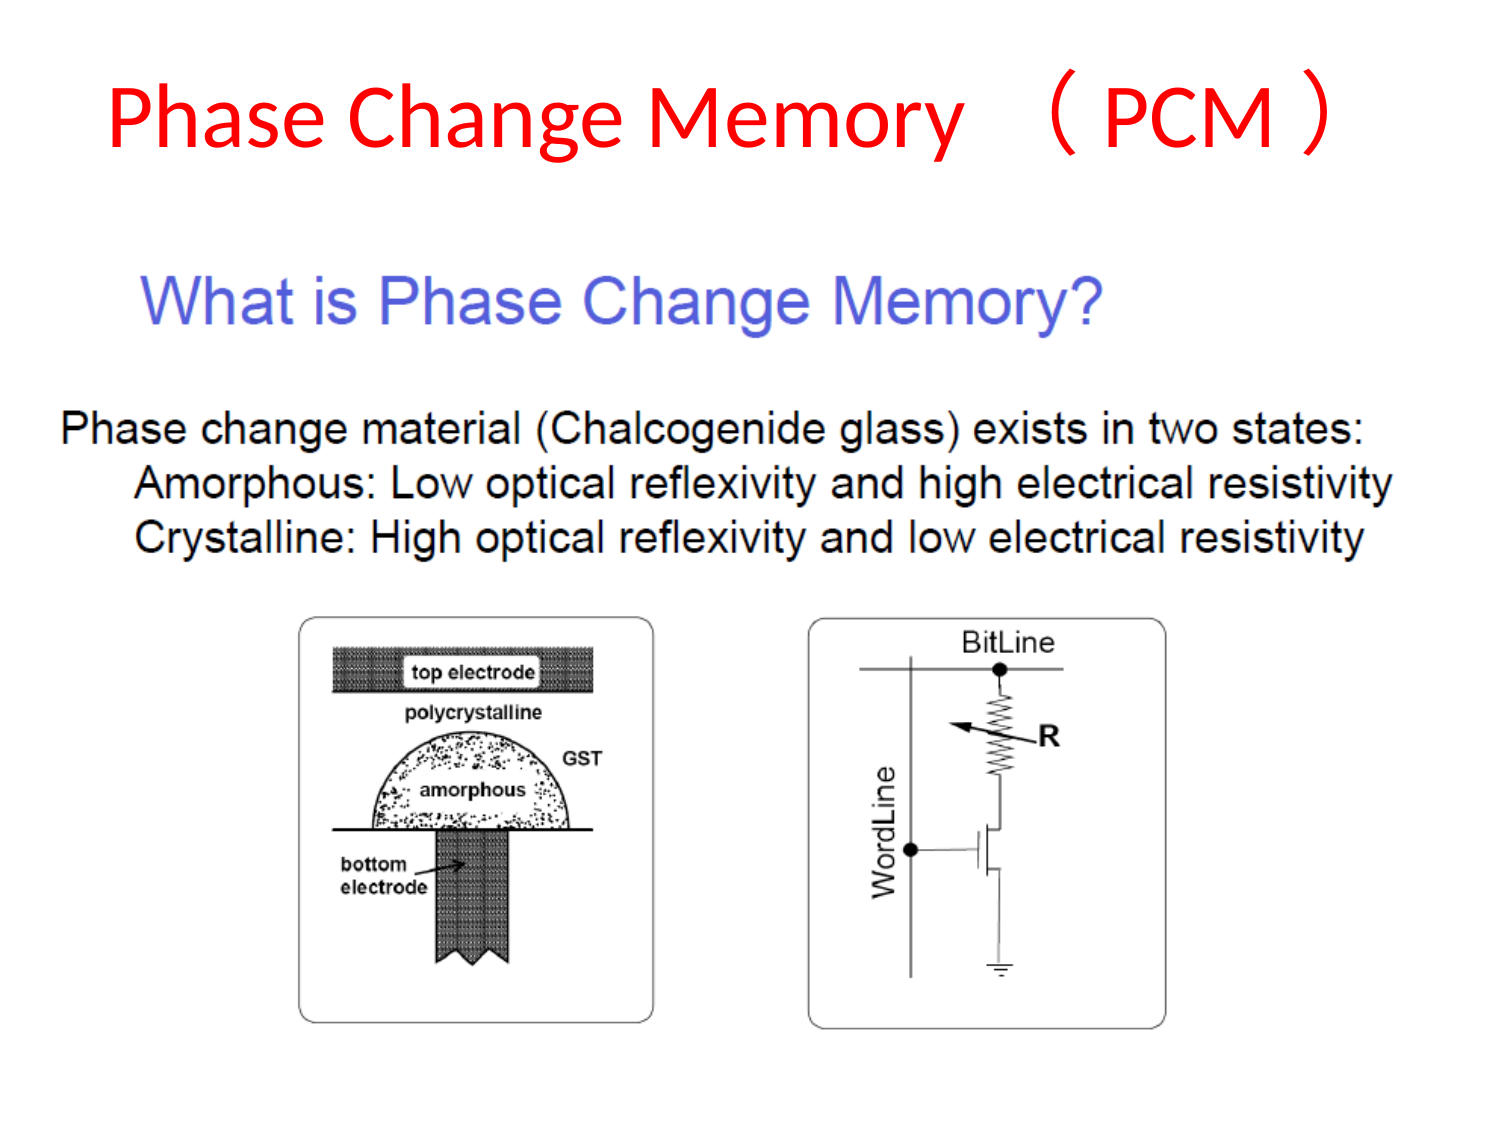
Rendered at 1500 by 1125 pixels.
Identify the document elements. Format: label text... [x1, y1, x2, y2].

picture [16, 255, 1436, 1072]
title Phase Change Memory（PCM） [39, 17, 1458, 205]
